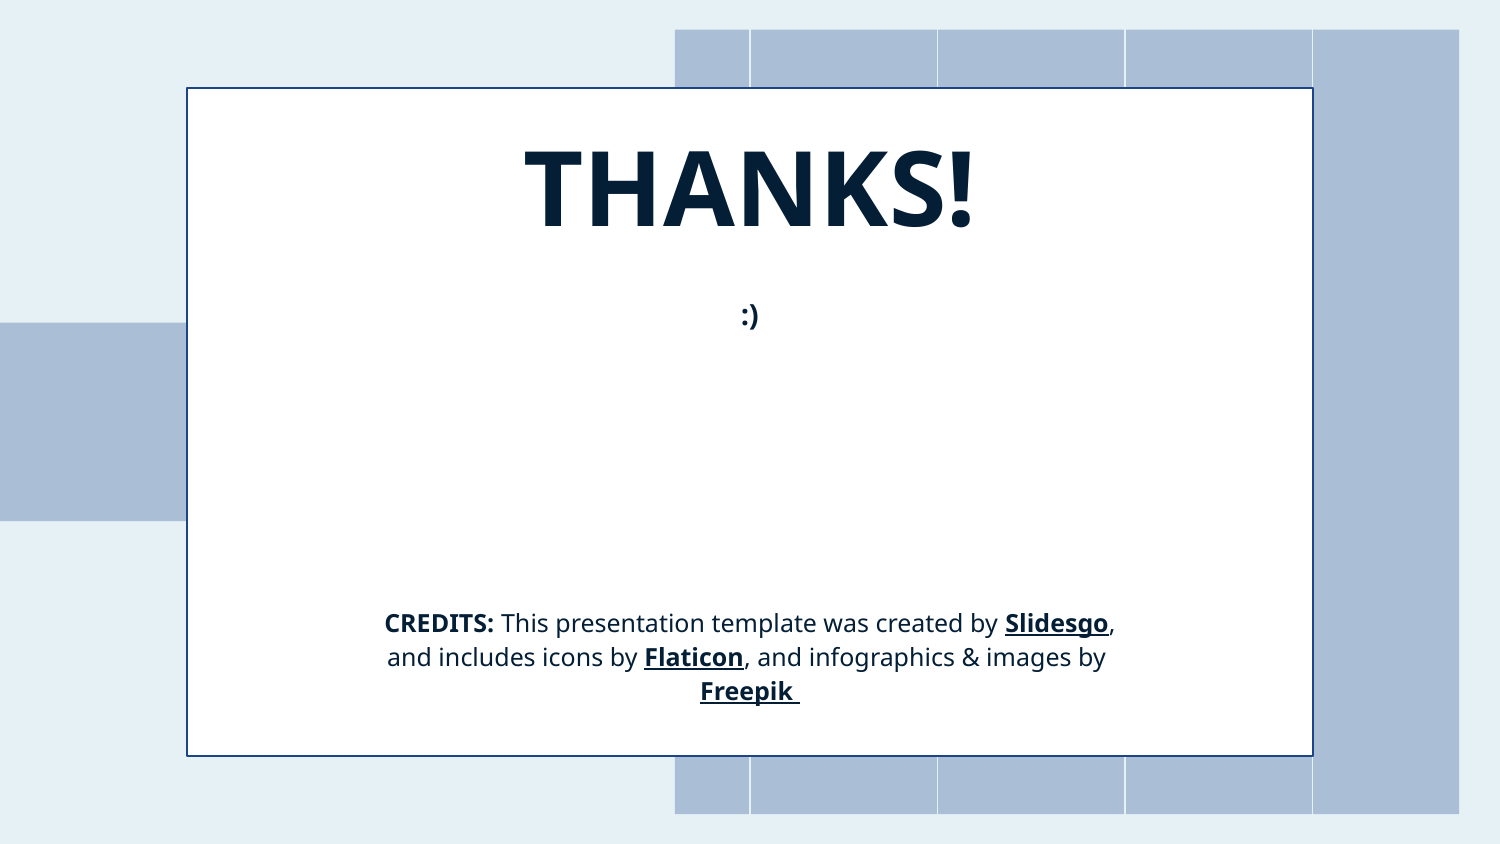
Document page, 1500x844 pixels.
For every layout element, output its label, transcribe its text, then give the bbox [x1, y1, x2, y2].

title THANKS! [344, 88, 1156, 246]
subtitle :) [344, 246, 1156, 426]
